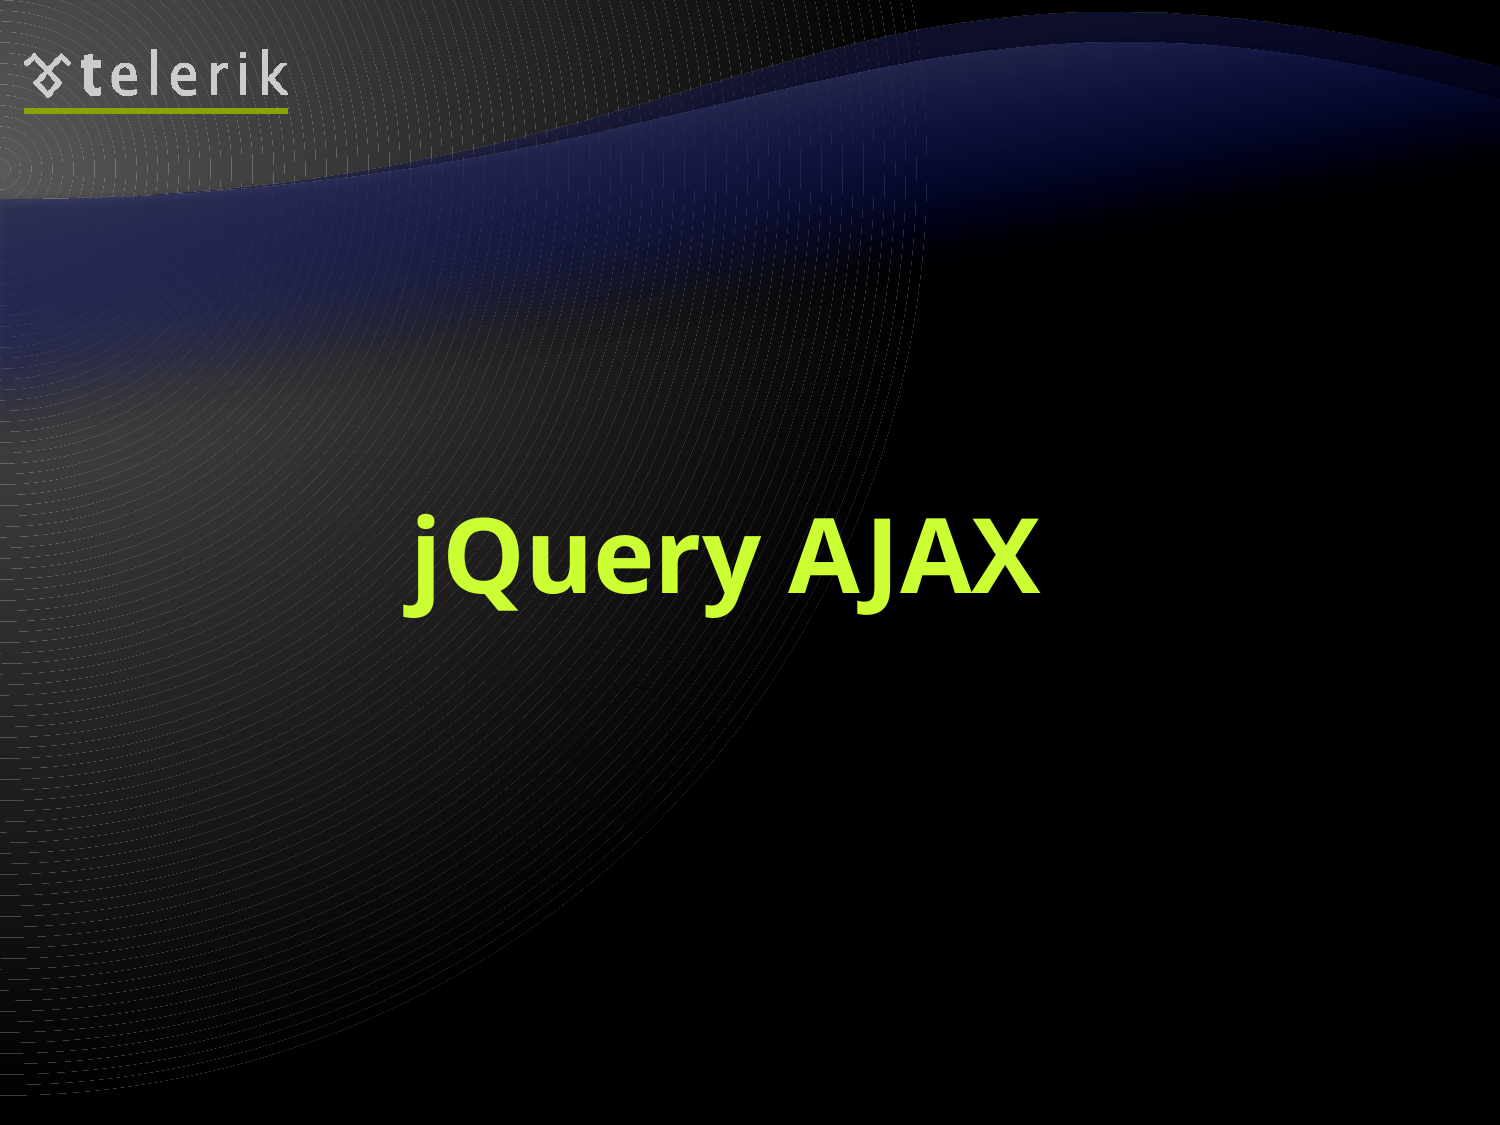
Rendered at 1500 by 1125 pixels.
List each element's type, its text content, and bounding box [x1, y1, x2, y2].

picture [24, 49, 288, 114]
title jQuery AJAX [194, 432, 1258, 675]
